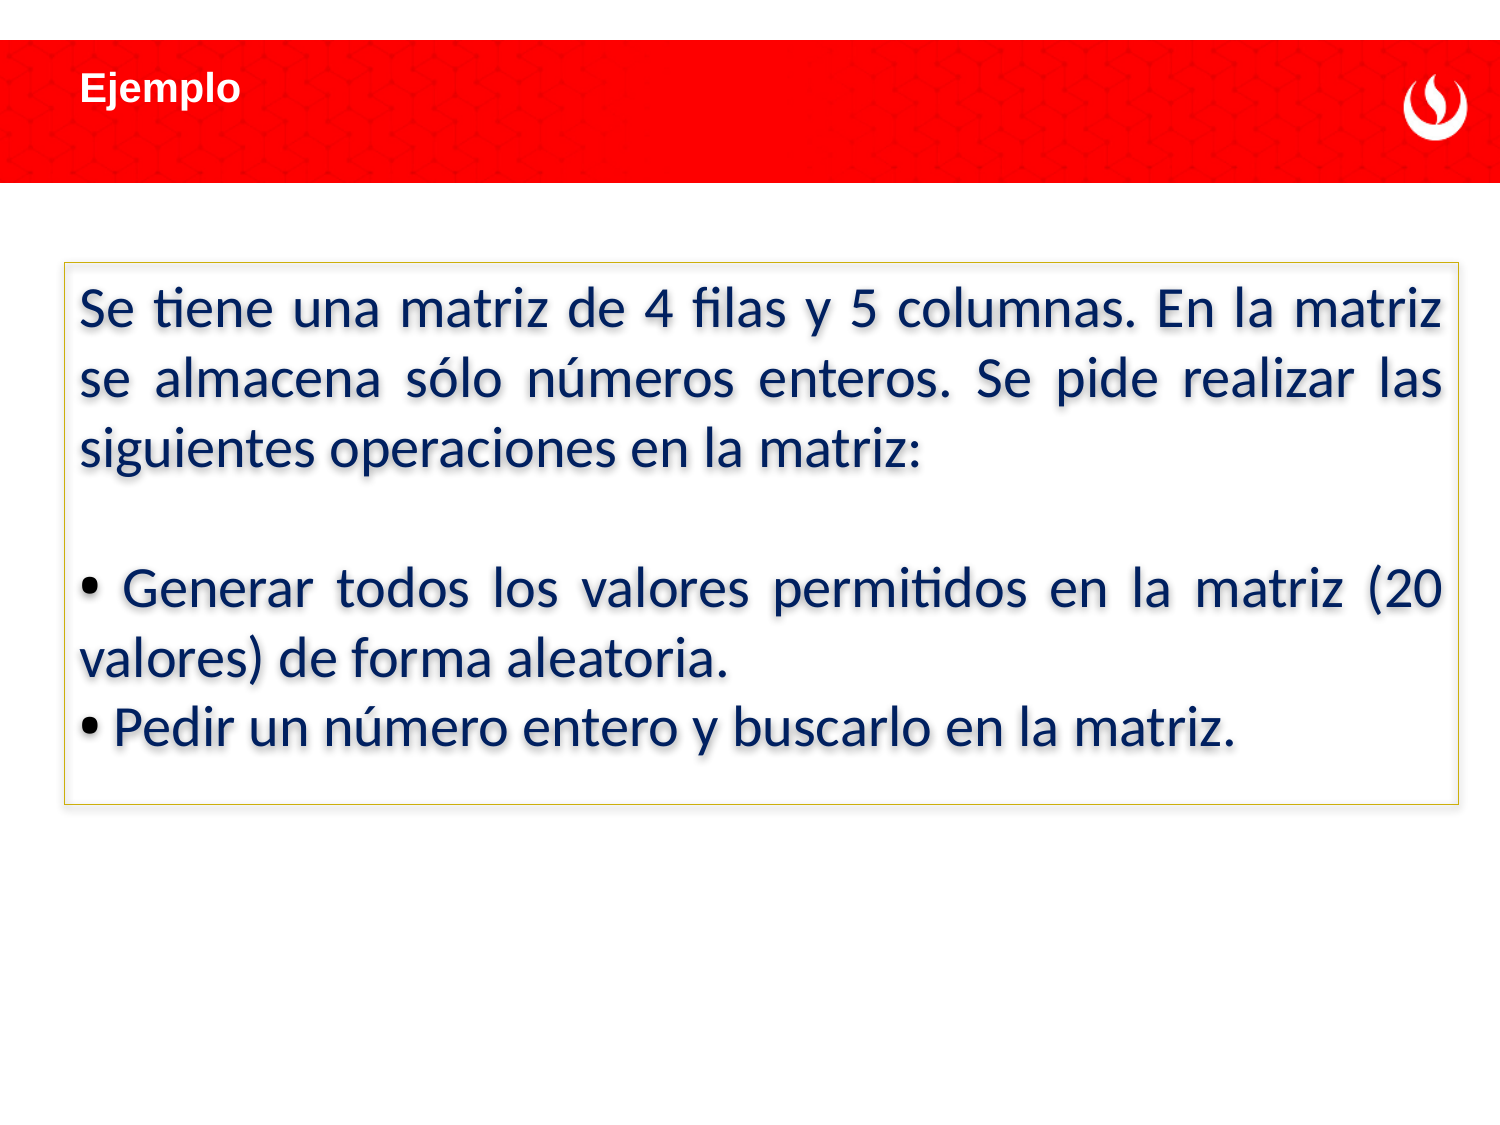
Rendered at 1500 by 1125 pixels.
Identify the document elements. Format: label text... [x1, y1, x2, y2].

text_box Ejemplo [64, 53, 815, 119]
list Se tiene una matriz de 4 filas y 5 columnas. En la matriz se almacena sólo números enteros. Se pide realizar las siguientes operaciones en la matriz: Generar todos los valores permitidos en la matriz (20 valores) de forma aleatoria. Pedir un número entero y buscarlo en la matriz. [64, 262, 1459, 805]
picture [0, 40, 1500, 183]
